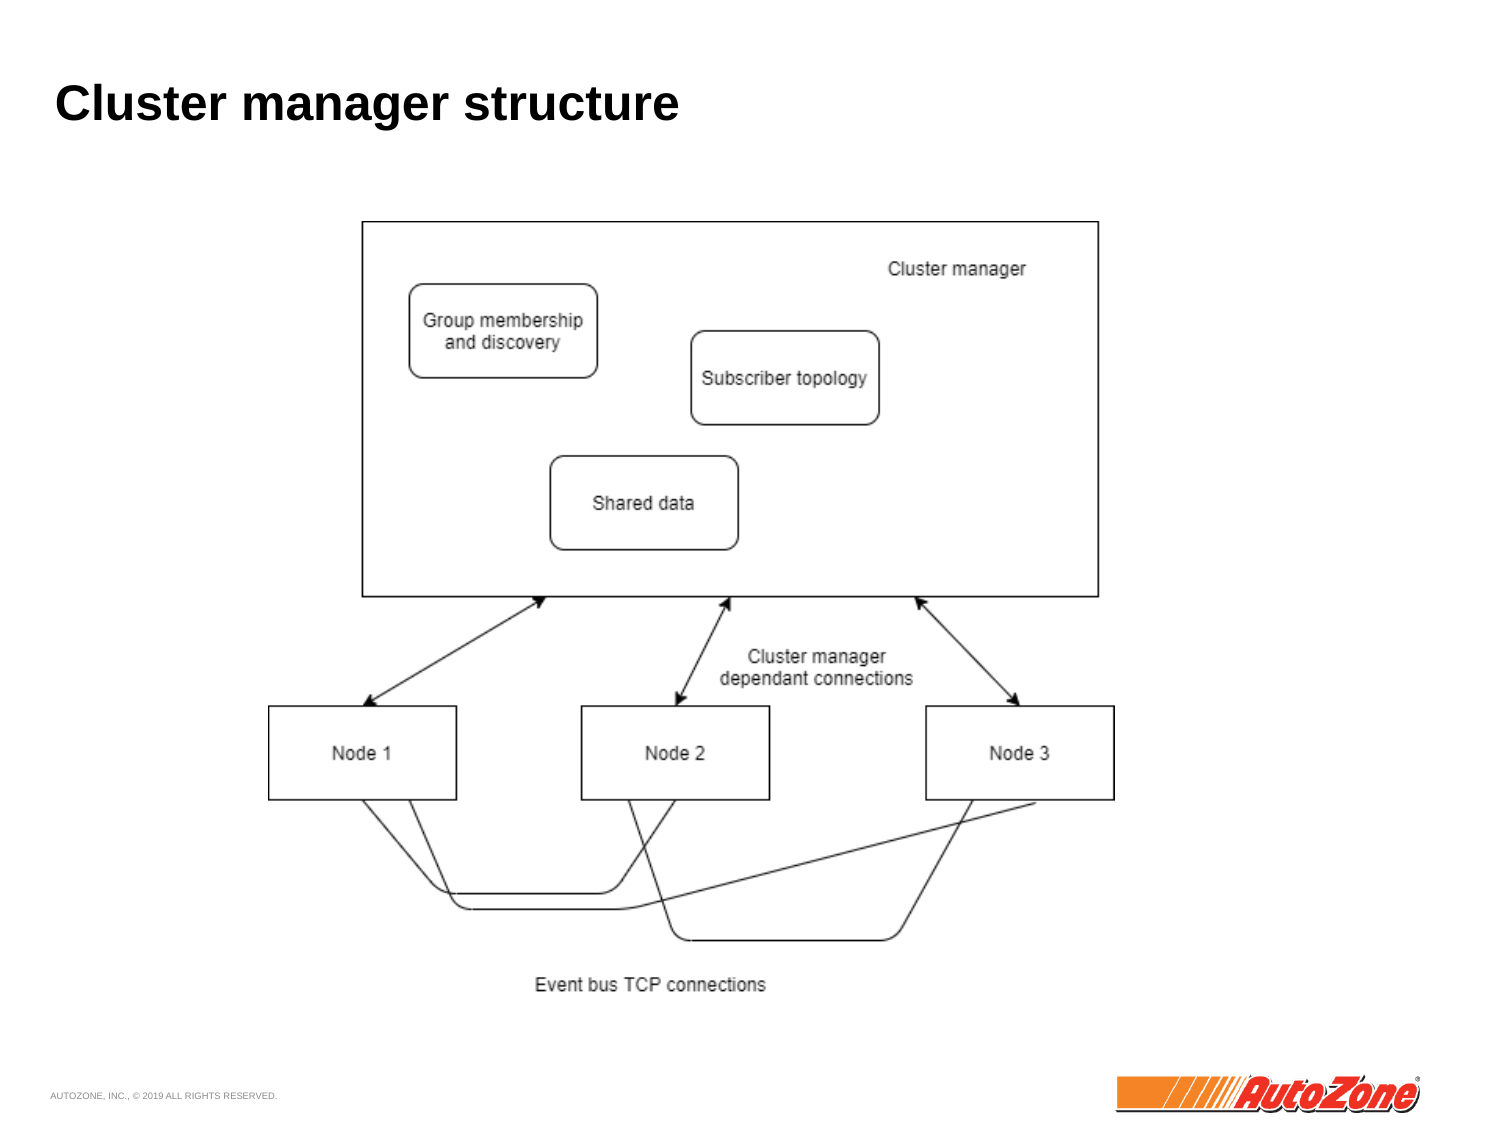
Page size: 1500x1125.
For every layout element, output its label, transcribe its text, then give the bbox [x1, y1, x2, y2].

picture [1115, 1074, 1420, 1113]
picture [268, 221, 1115, 1001]
title Cluster manager structure [39, 39, 1466, 169]
